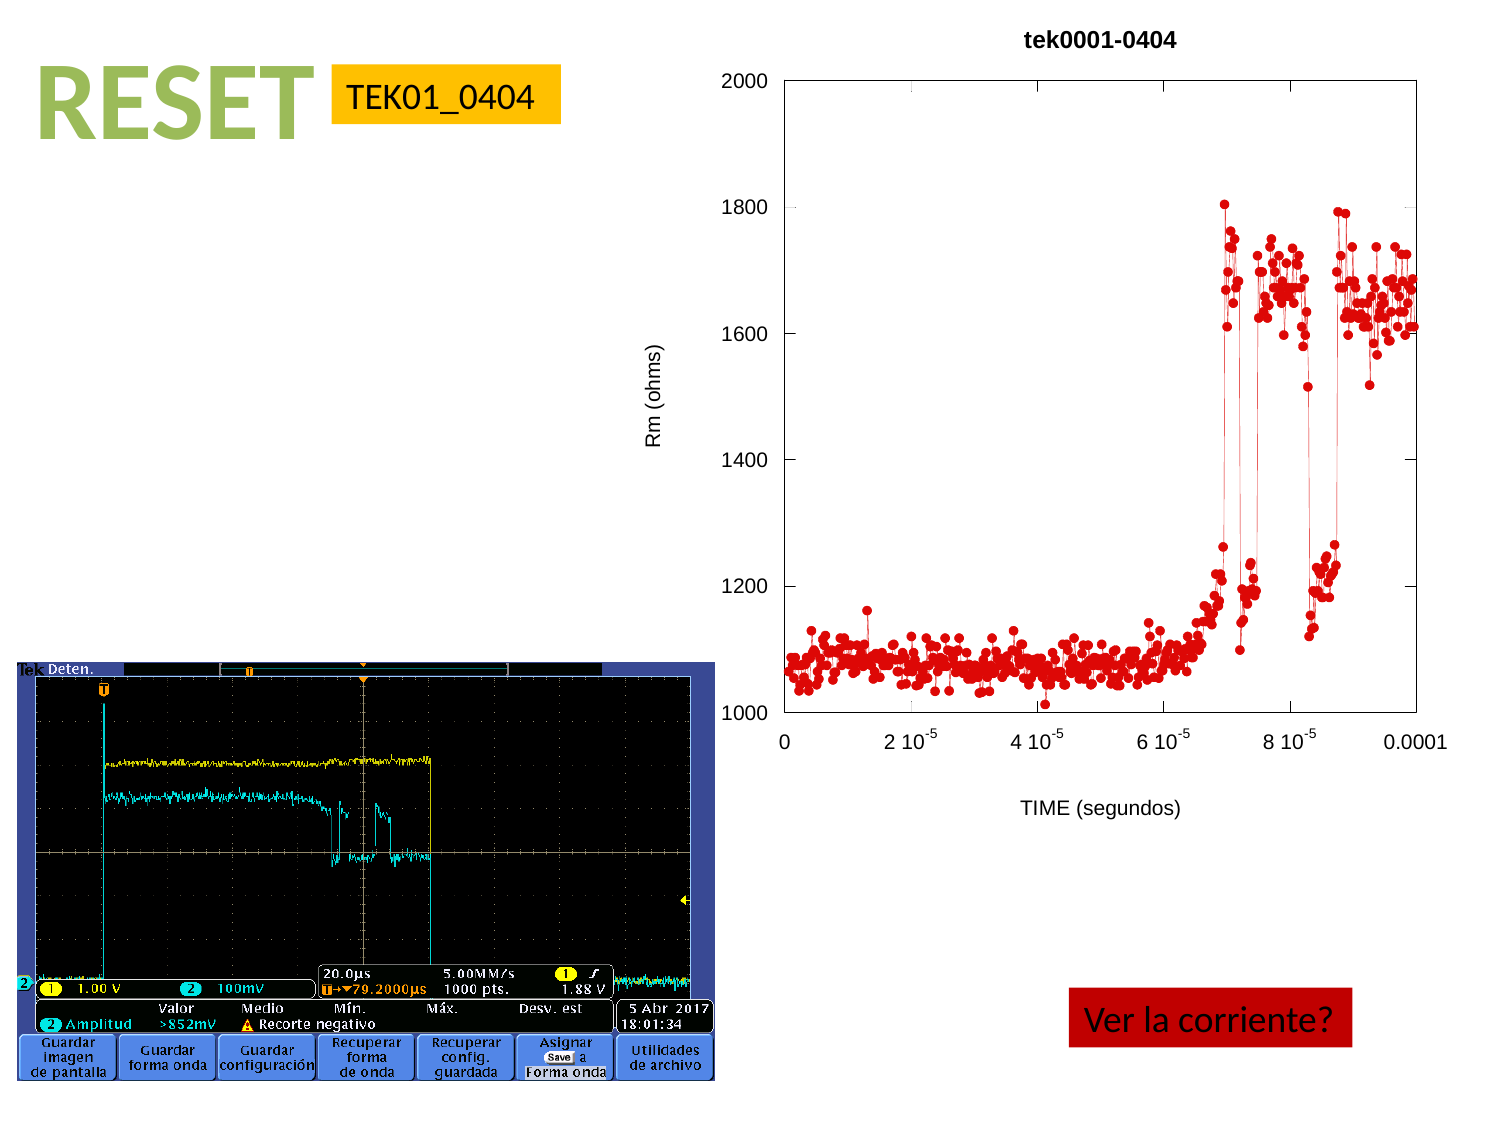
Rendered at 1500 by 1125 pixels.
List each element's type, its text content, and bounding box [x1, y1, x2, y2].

text_box TEK01_0404 [331, 64, 561, 125]
text_box RESET [18, 19, 331, 170]
picture [17, 18, 1459, 1082]
text_box Ver la corriente? [1068, 987, 1353, 1048]
